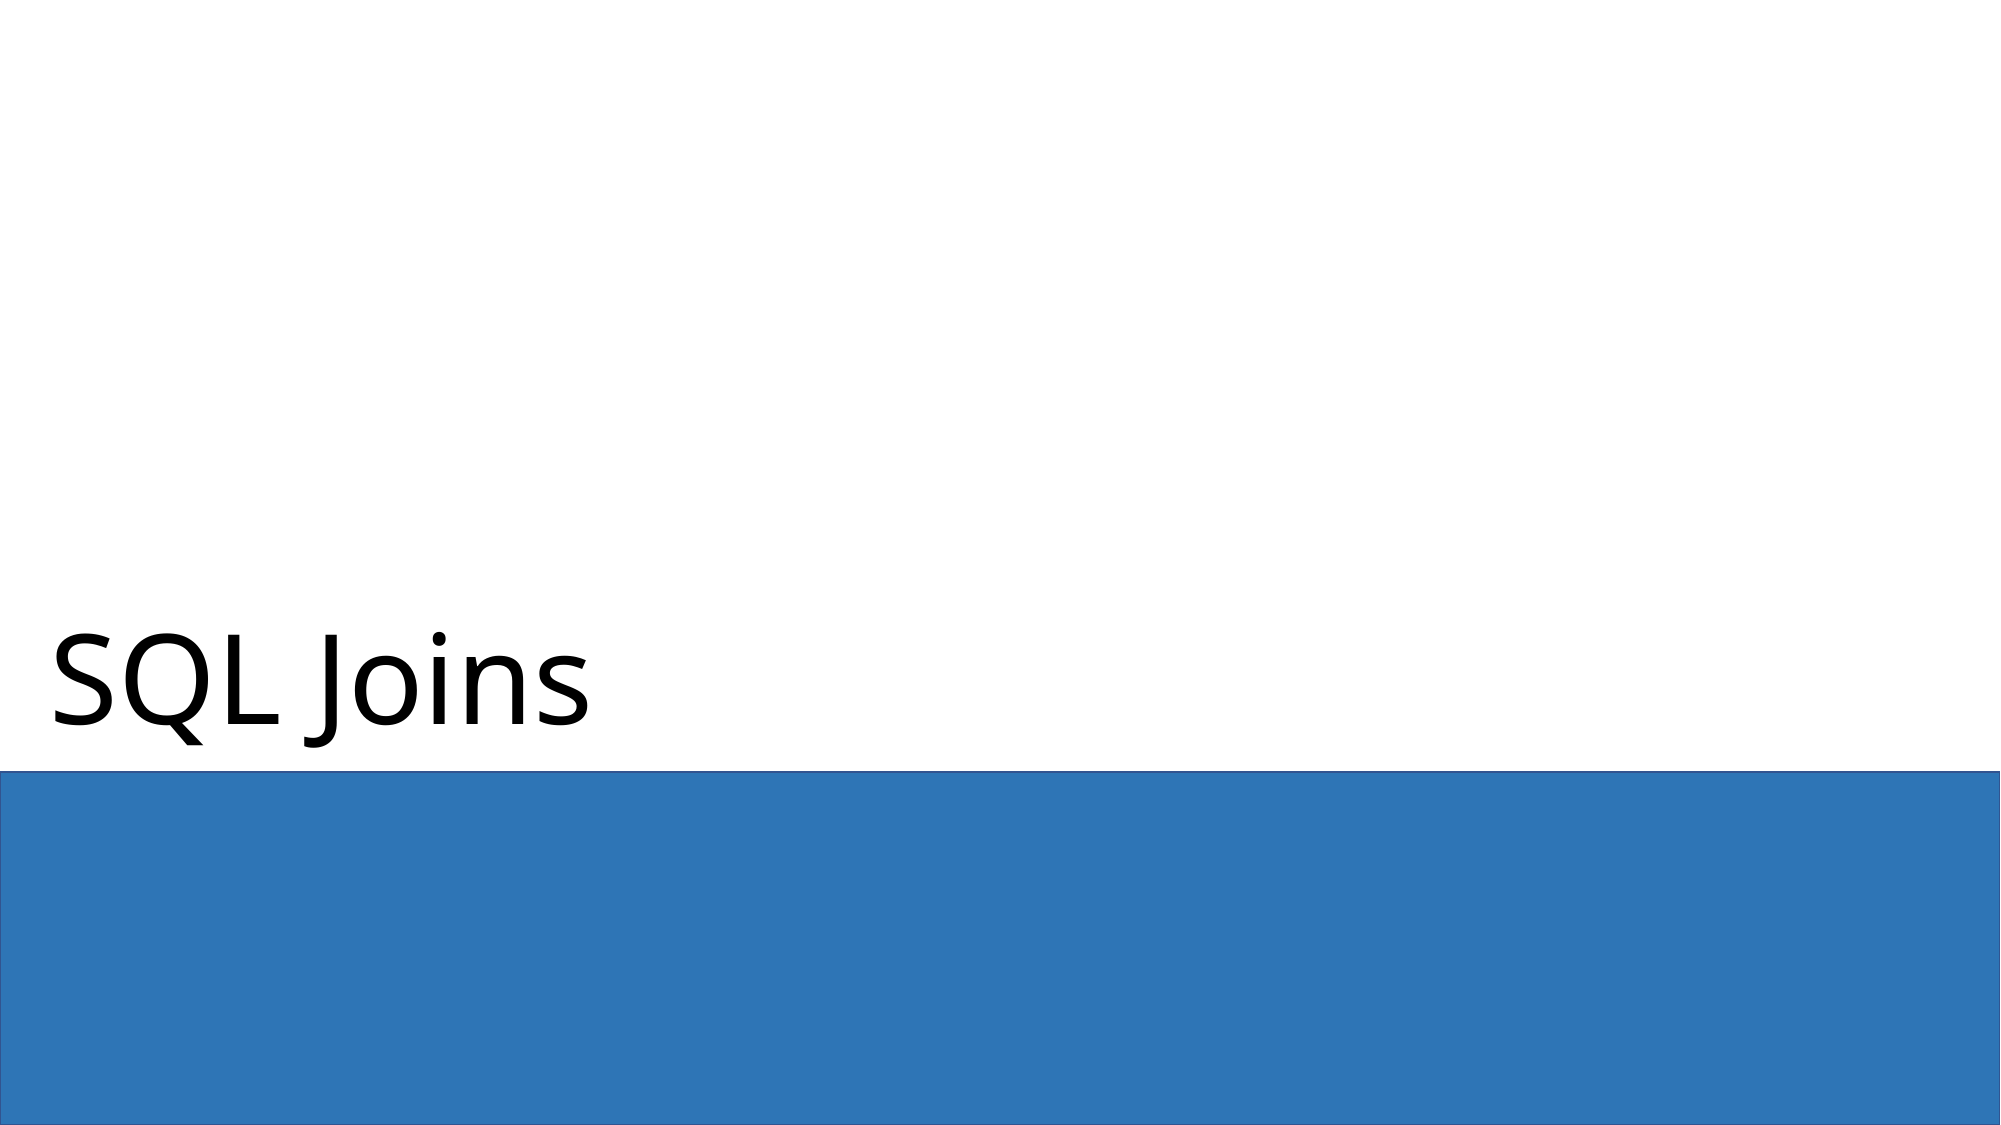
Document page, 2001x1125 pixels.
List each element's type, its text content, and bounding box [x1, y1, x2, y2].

text_box [0, 771, 2000, 1125]
text_box SQL Joins [34, 592, 1248, 757]
